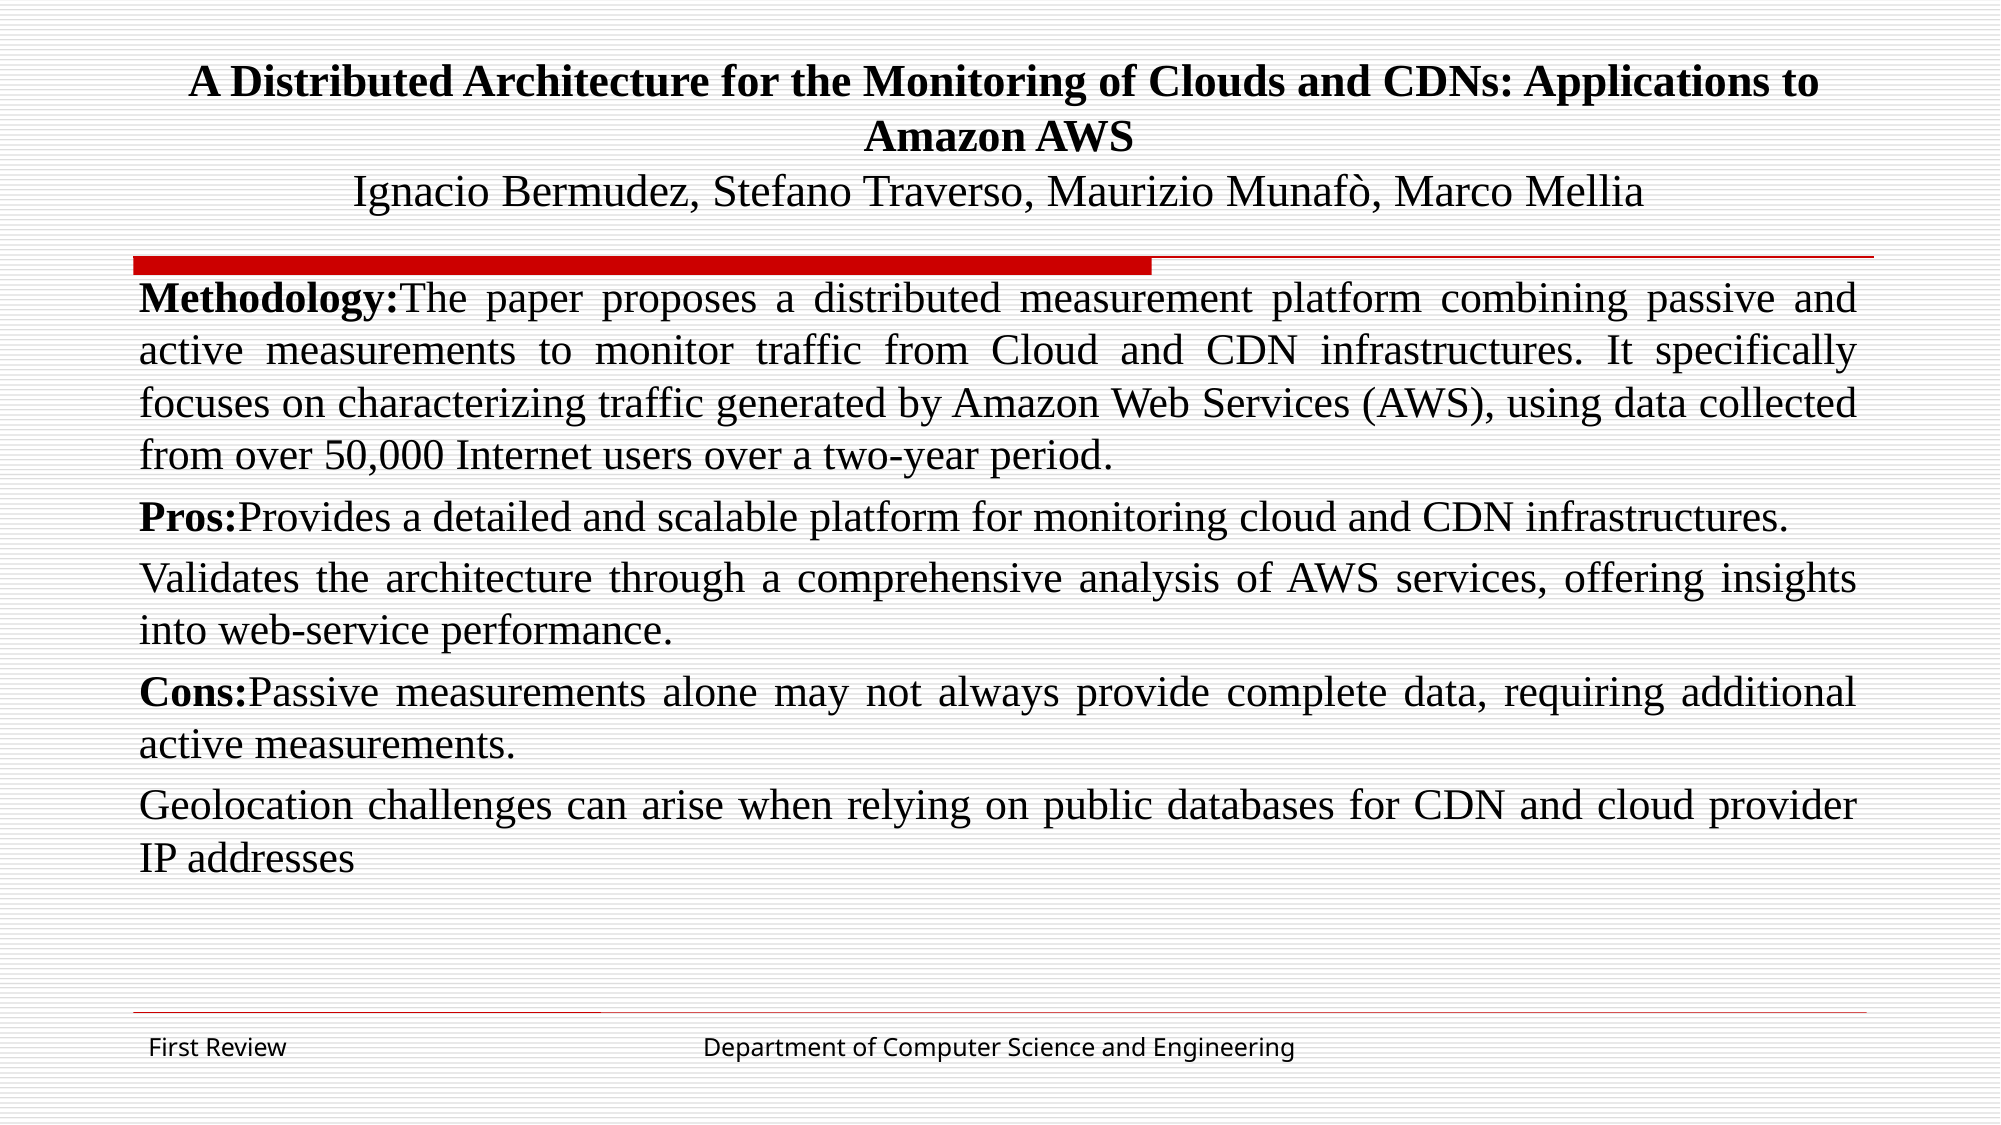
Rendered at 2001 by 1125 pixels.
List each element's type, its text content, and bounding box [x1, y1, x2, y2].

title A Distributed Architecture for the Monitoring of Clouds and CDNs: Applications to Amazon AWS Ignacio Bermudez, Stefano Traverso, Maurizio Munafò, Marco Mellia​ [123, 81, 1874, 223]
slide_number First Review [133, 1024, 567, 1103]
footer Department of Computer Science and Engineering [683, 1024, 1317, 1103]
picture [0, 0, 2001, 1125]
list Methodology:The paper proposes a distributed measurement platform combining passive and active measurements to monitor traffic from Cloud and CDN infrastructures. It specifically focuses on characterizing traffic generated by Amazon Web Services (AWS), using data collected from over 50,000 Internet users over a two-year period​. Pros:Provides a detailed and scalable platform for monitoring cloud and CDN infrastructures. Validates the architecture through a comprehensive analysis of AWS services, offering insights into web-service performance​. Cons:Passive measurements alone may not always provide complete data, requiring additional active measurements. Geolocation challenges can arise when relying on public databases for CDN and cloud provider IP addresses [123, 261, 1874, 961]
slide_number [1433, 1024, 1867, 1103]
